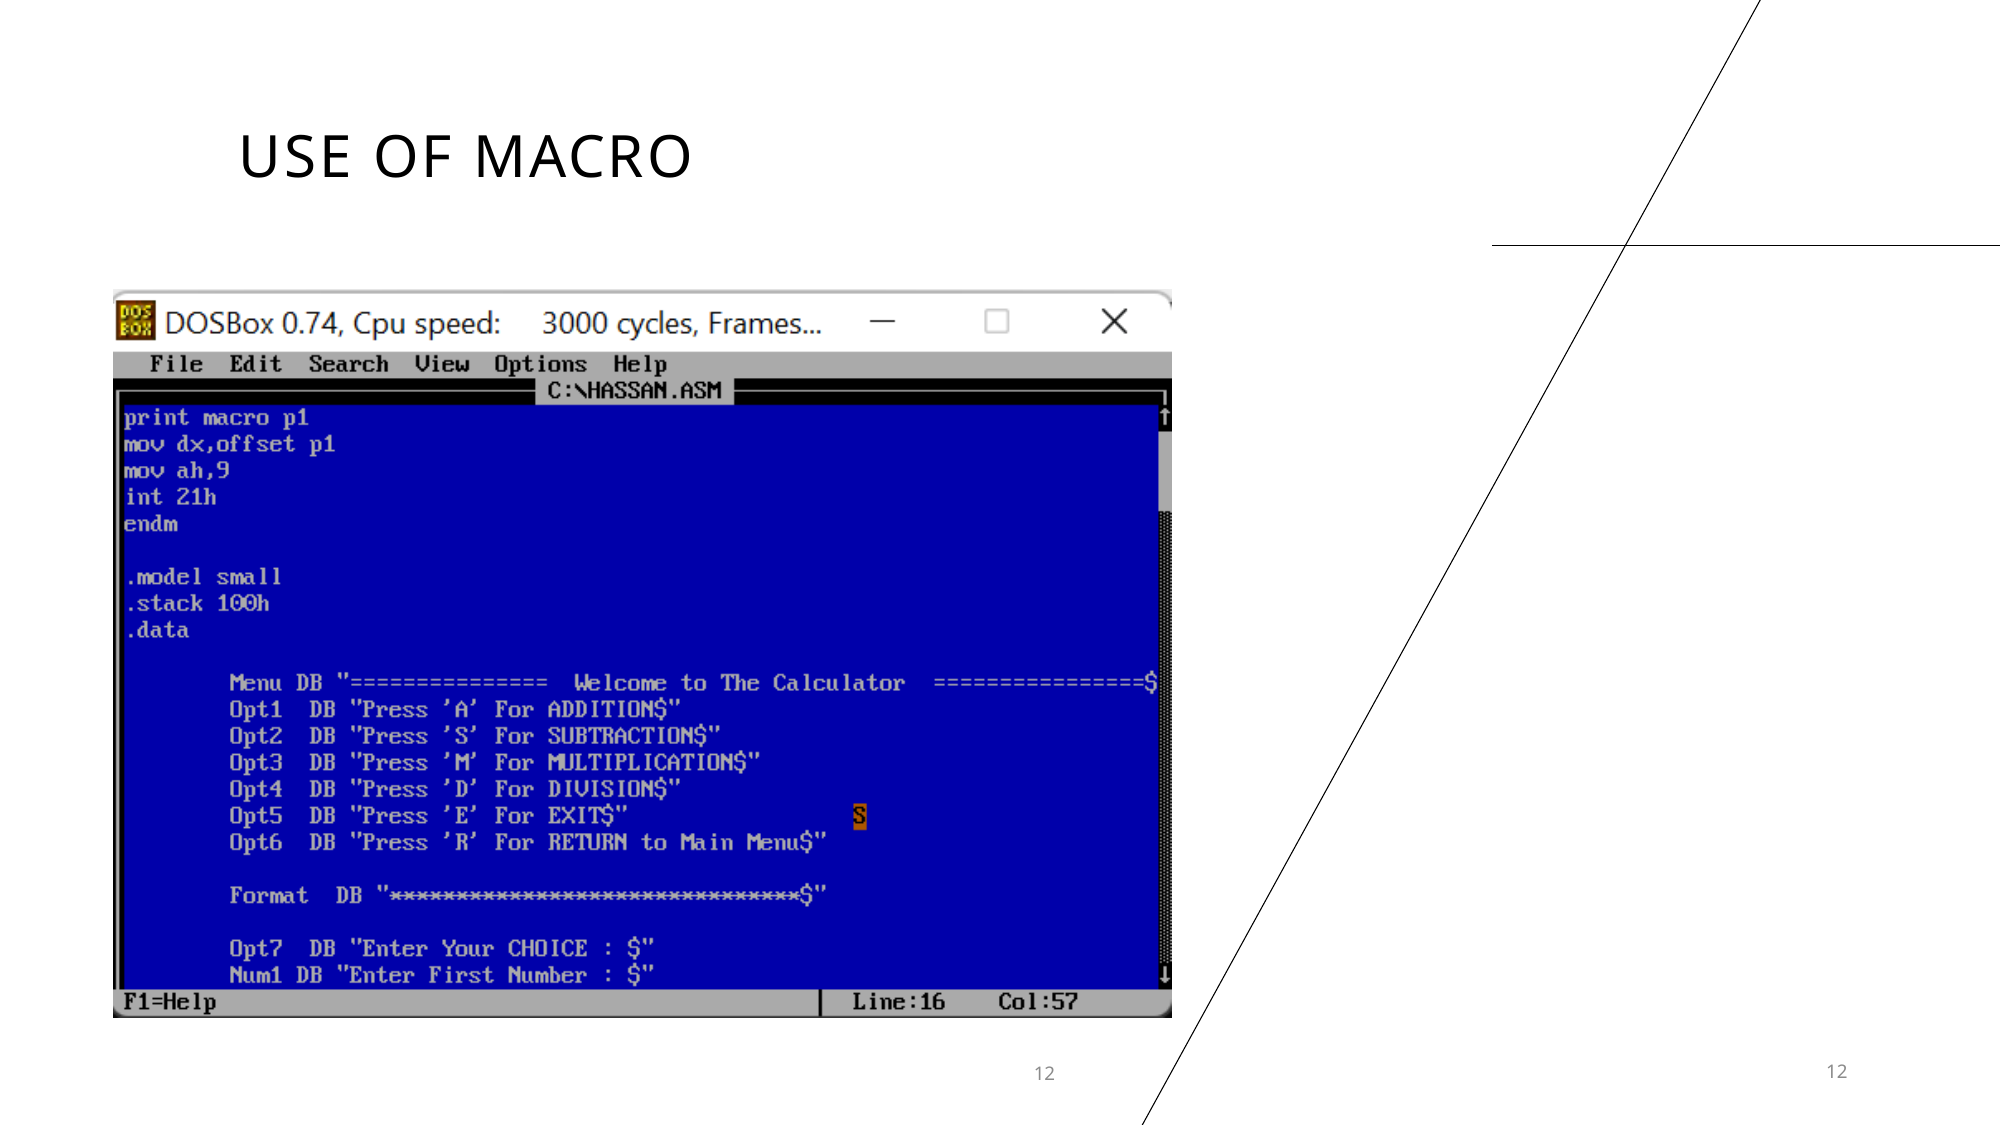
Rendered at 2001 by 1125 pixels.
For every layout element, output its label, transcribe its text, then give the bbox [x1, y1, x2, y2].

title Use of macro [223, 0, 1062, 198]
text_box 12 [908, 1042, 1071, 1103]
picture [113, 289, 1172, 1018]
slide_number 12 [1412, 1042, 1863, 1103]
